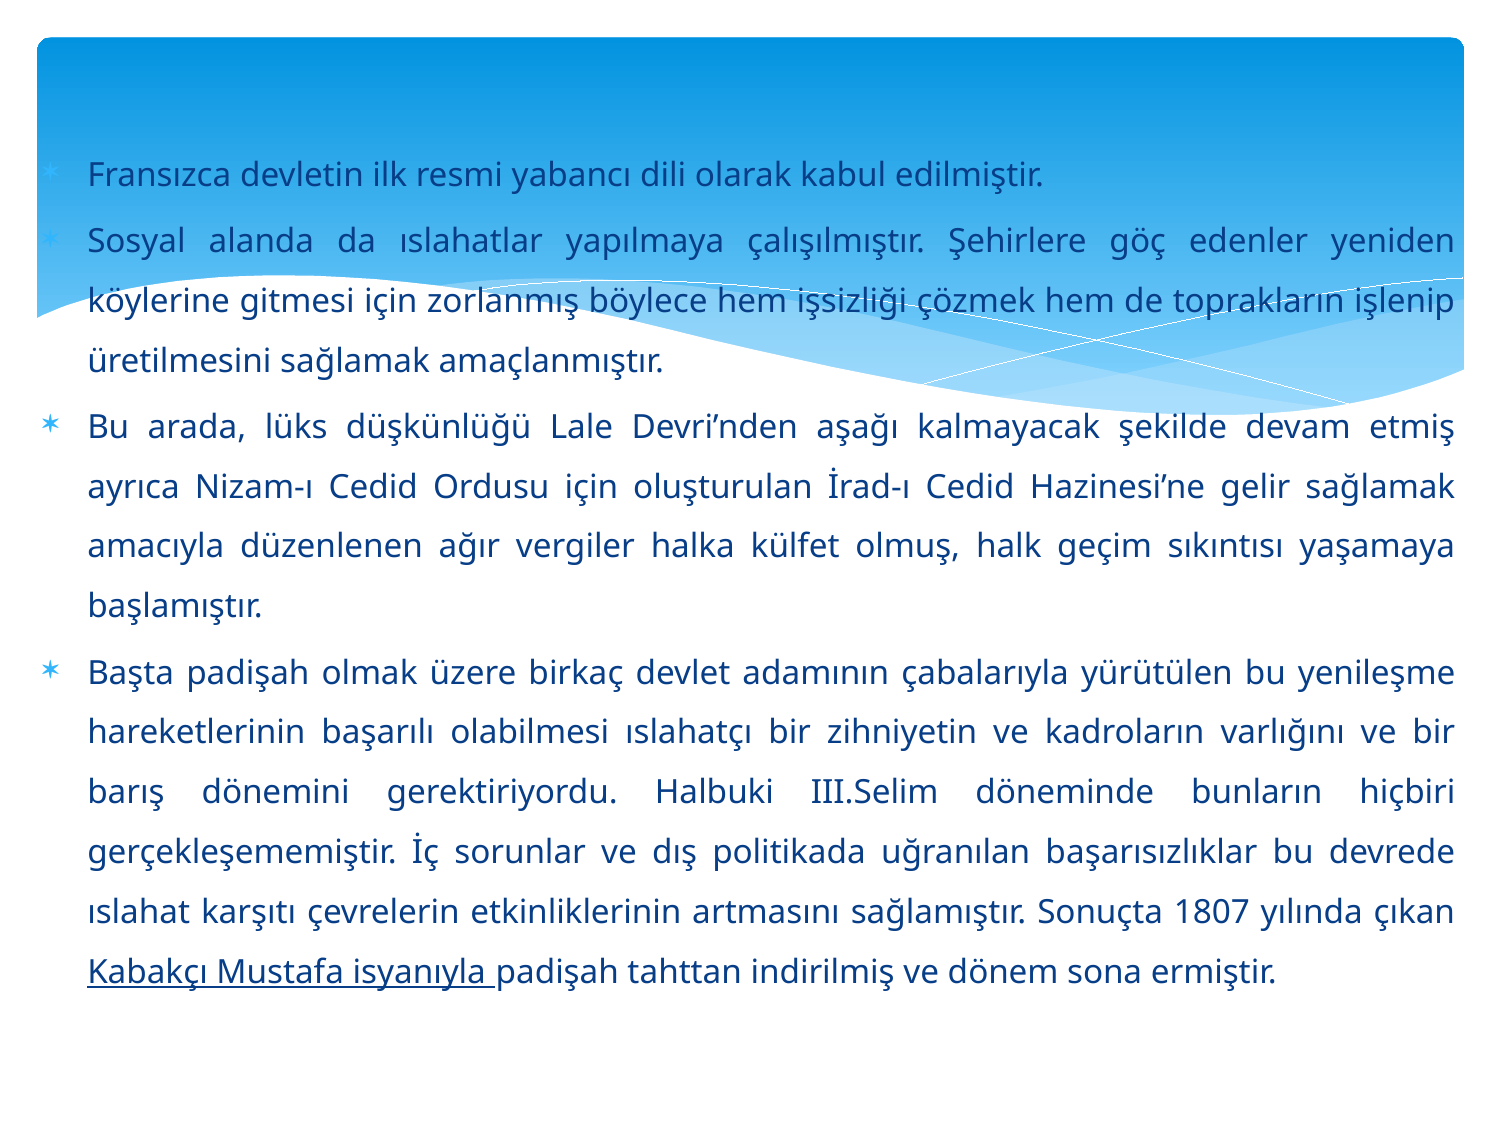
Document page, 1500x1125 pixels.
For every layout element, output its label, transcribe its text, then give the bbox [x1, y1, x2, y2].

list Fransızca devletin ilk resmi yabancı dili olarak kabul edilmiştir. Sosyal alanda da ıslahatlar yapılmaya çalışılmıştır. Şehirlere göç edenler yeniden köylerine gitmesi için zorlanmış böylece hem işsizliği çözmek hem de toprakların işlenip üretilmesini sağlamak amaçlanmıştır. Bu arada, lüks düşkünlüğü Lale Devri’nden aşağı kalmayacak şekilde devam etmiş ayrıca Nizam-ı Cedid Ordusu için oluşturulan İrad-ı Cedid Hazinesi’ne gelir sağlamak amacıyla düzenlenen ağır vergiler halka külfet olmuş, halk geçim sıkıntısı yaşamaya başlamıştır. Başta padişah olmak üzere birkaç devlet adamının çabalarıyla yürütülen bu yenileşme hareketlerinin başarılı olabilmesi ıslahatçı bir zihniyetin ve kadroların varlığını ve bir barış dönemini gerektiriyordu. Halbuki III.Selim döneminde bunların hiçbiri gerçekleşememiştir. İç sorunlar ve dış politikada uğranılan başarısızlıklar bu devrede ıslahat karşıtı çevrelerin etkinliklerinin artmasını sağlamıştır. Sonuçta 1807 yılında çıkan Kabakçı Mustafa isyanıyla padişah tahttan indirilmiş ve dönem sona ermiştir. [27, 125, 1473, 1094]
